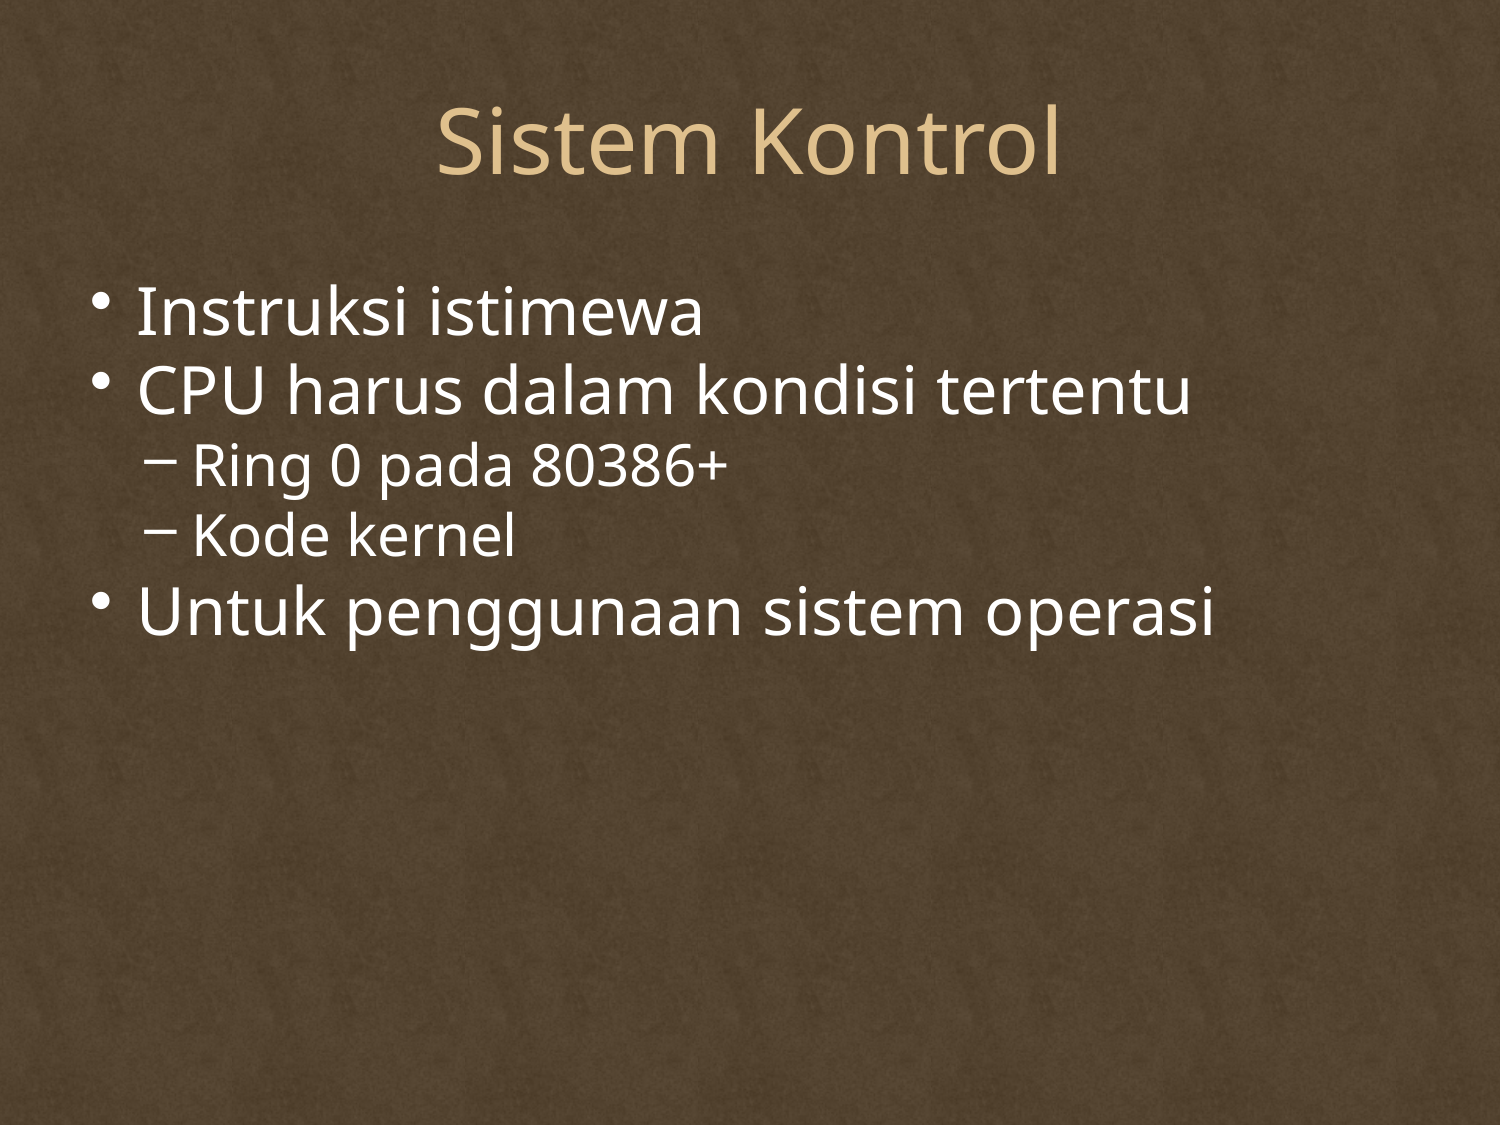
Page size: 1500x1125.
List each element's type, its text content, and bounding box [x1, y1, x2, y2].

title Sistem Kontrol [75, 45, 1425, 232]
list Instruksi istimewa CPU harus dalam kondisi tertentu Ring 0 pada 80386+ Kode kernel Untuk penggunaan sistem operasi [75, 260, 1425, 1005]
